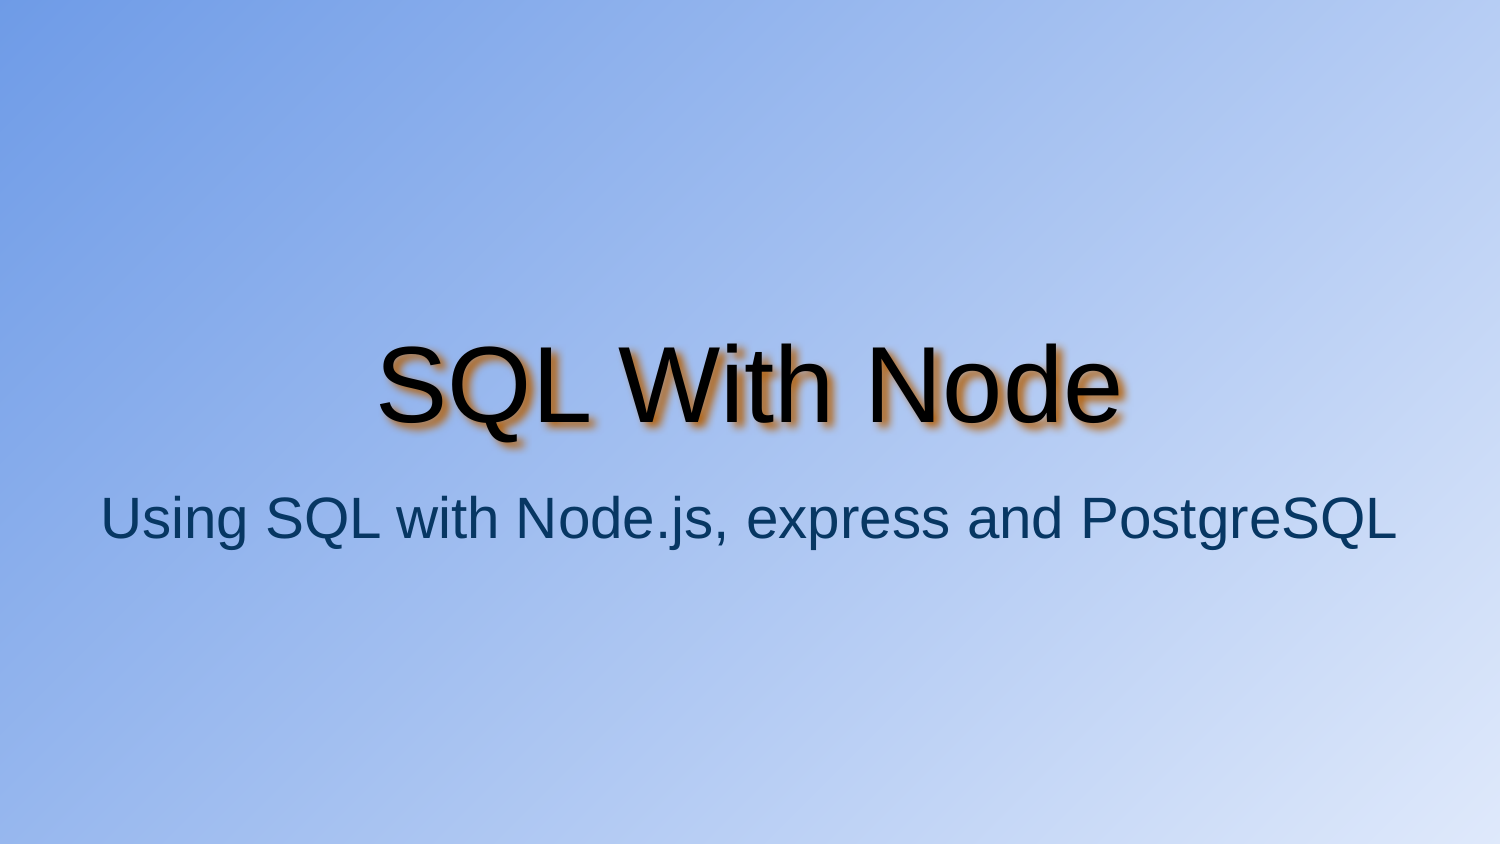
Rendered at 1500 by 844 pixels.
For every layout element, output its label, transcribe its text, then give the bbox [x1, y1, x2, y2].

subtitle Using SQL with Node.js, express and PostgreSQL [51, 464, 1449, 595]
title SQL With Node [51, 122, 1449, 459]
